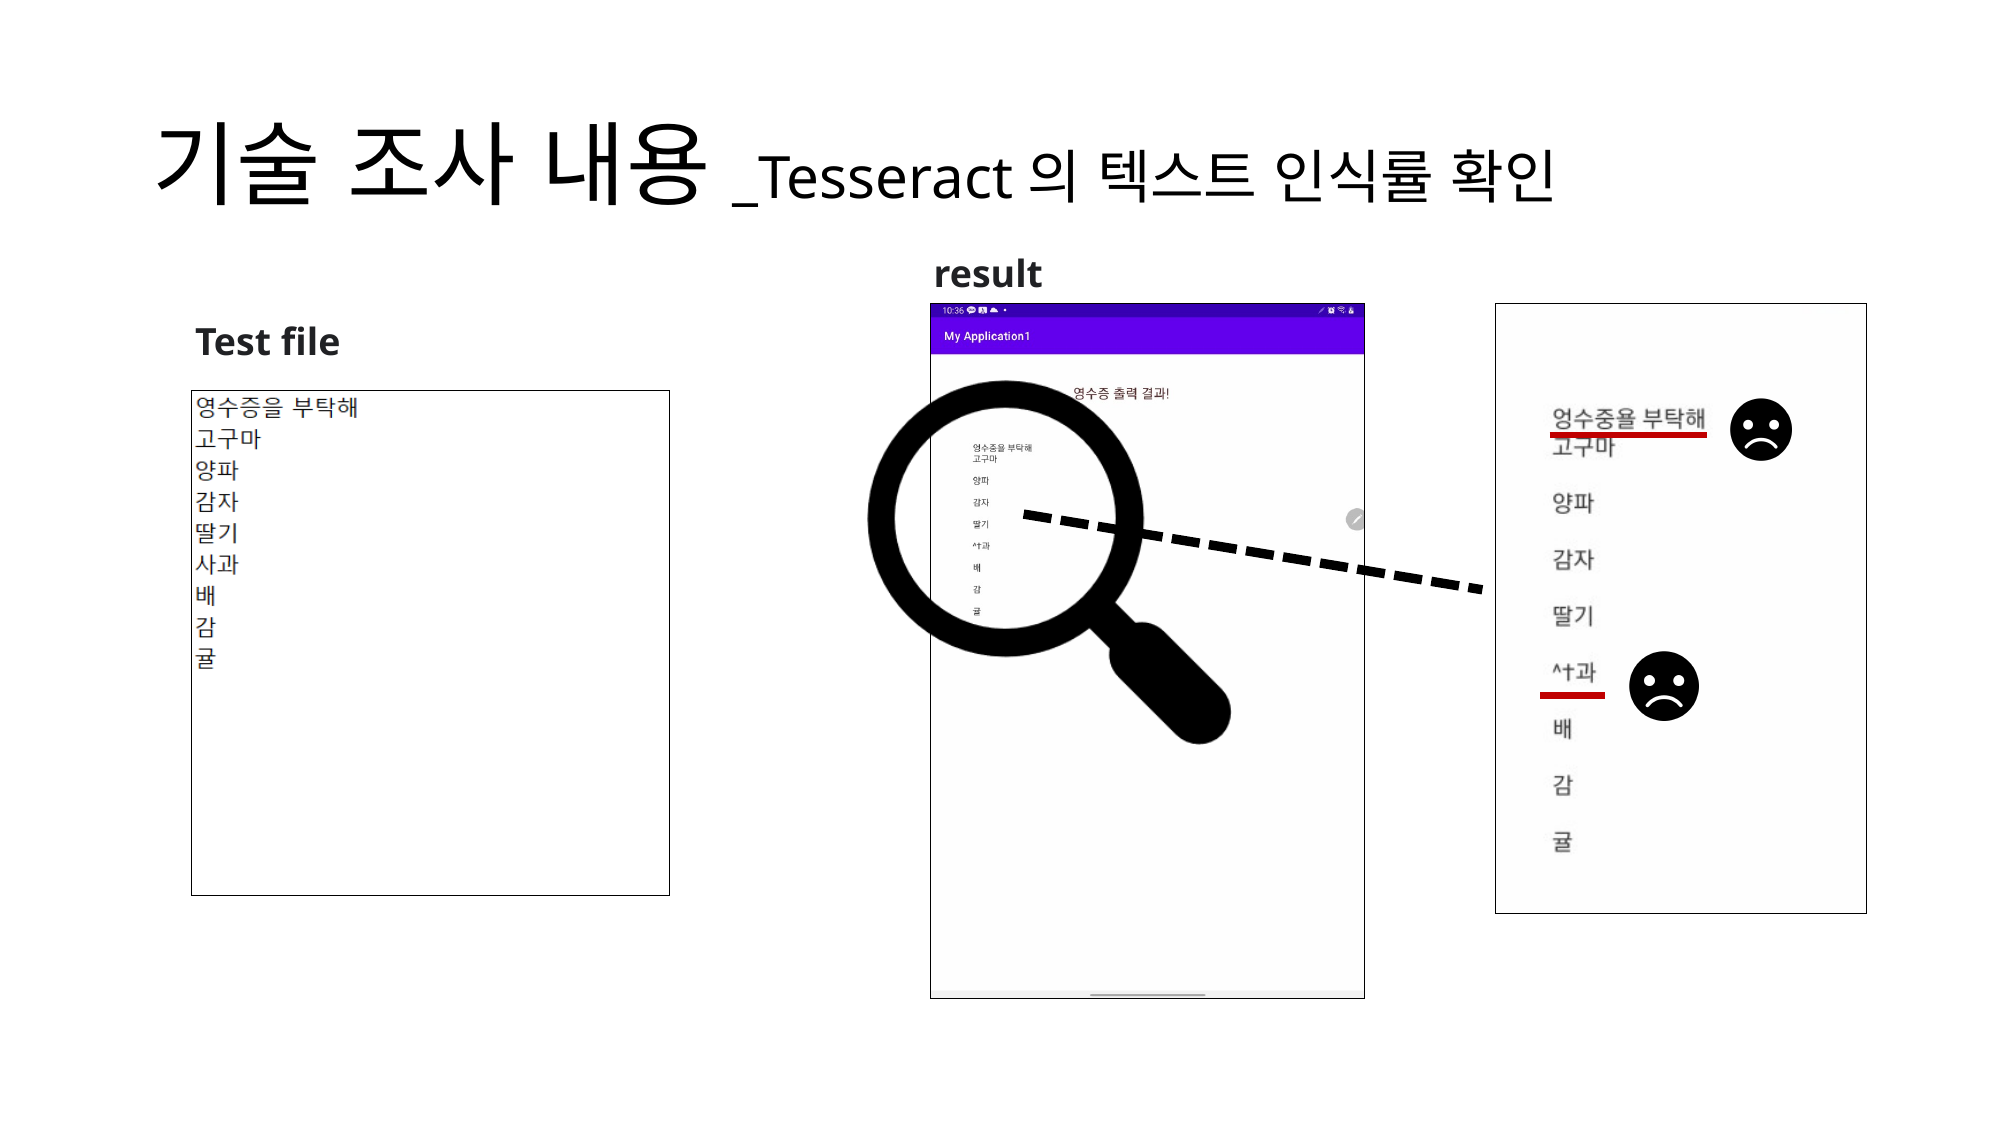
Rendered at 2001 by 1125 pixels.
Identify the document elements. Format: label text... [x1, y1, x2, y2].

text_box result [918, 243, 1129, 303]
picture [828, 303, 1365, 1000]
picture [191, 390, 670, 896]
picture [1495, 303, 1867, 914]
title 기술 조사 내용_Tesseract의 텍스트 인식률 확인 [137, 59, 1863, 278]
text_box Test file [180, 310, 390, 371]
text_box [1023, 513, 1483, 590]
